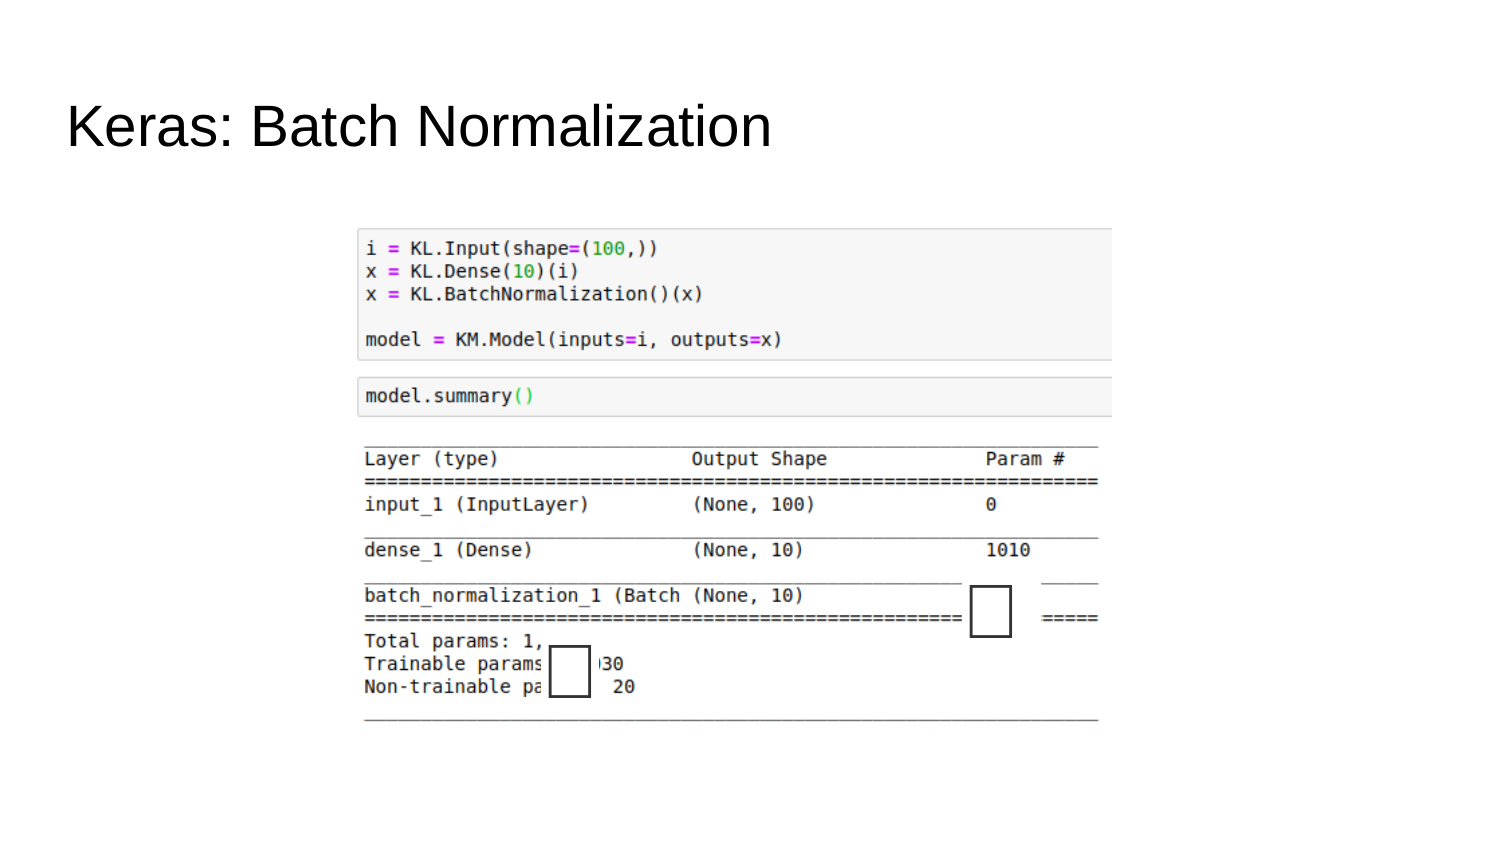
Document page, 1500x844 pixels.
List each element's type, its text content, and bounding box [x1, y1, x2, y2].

picture [352, 221, 1113, 733]
title Keras: Batch Normalization [51, 72, 1449, 167]
